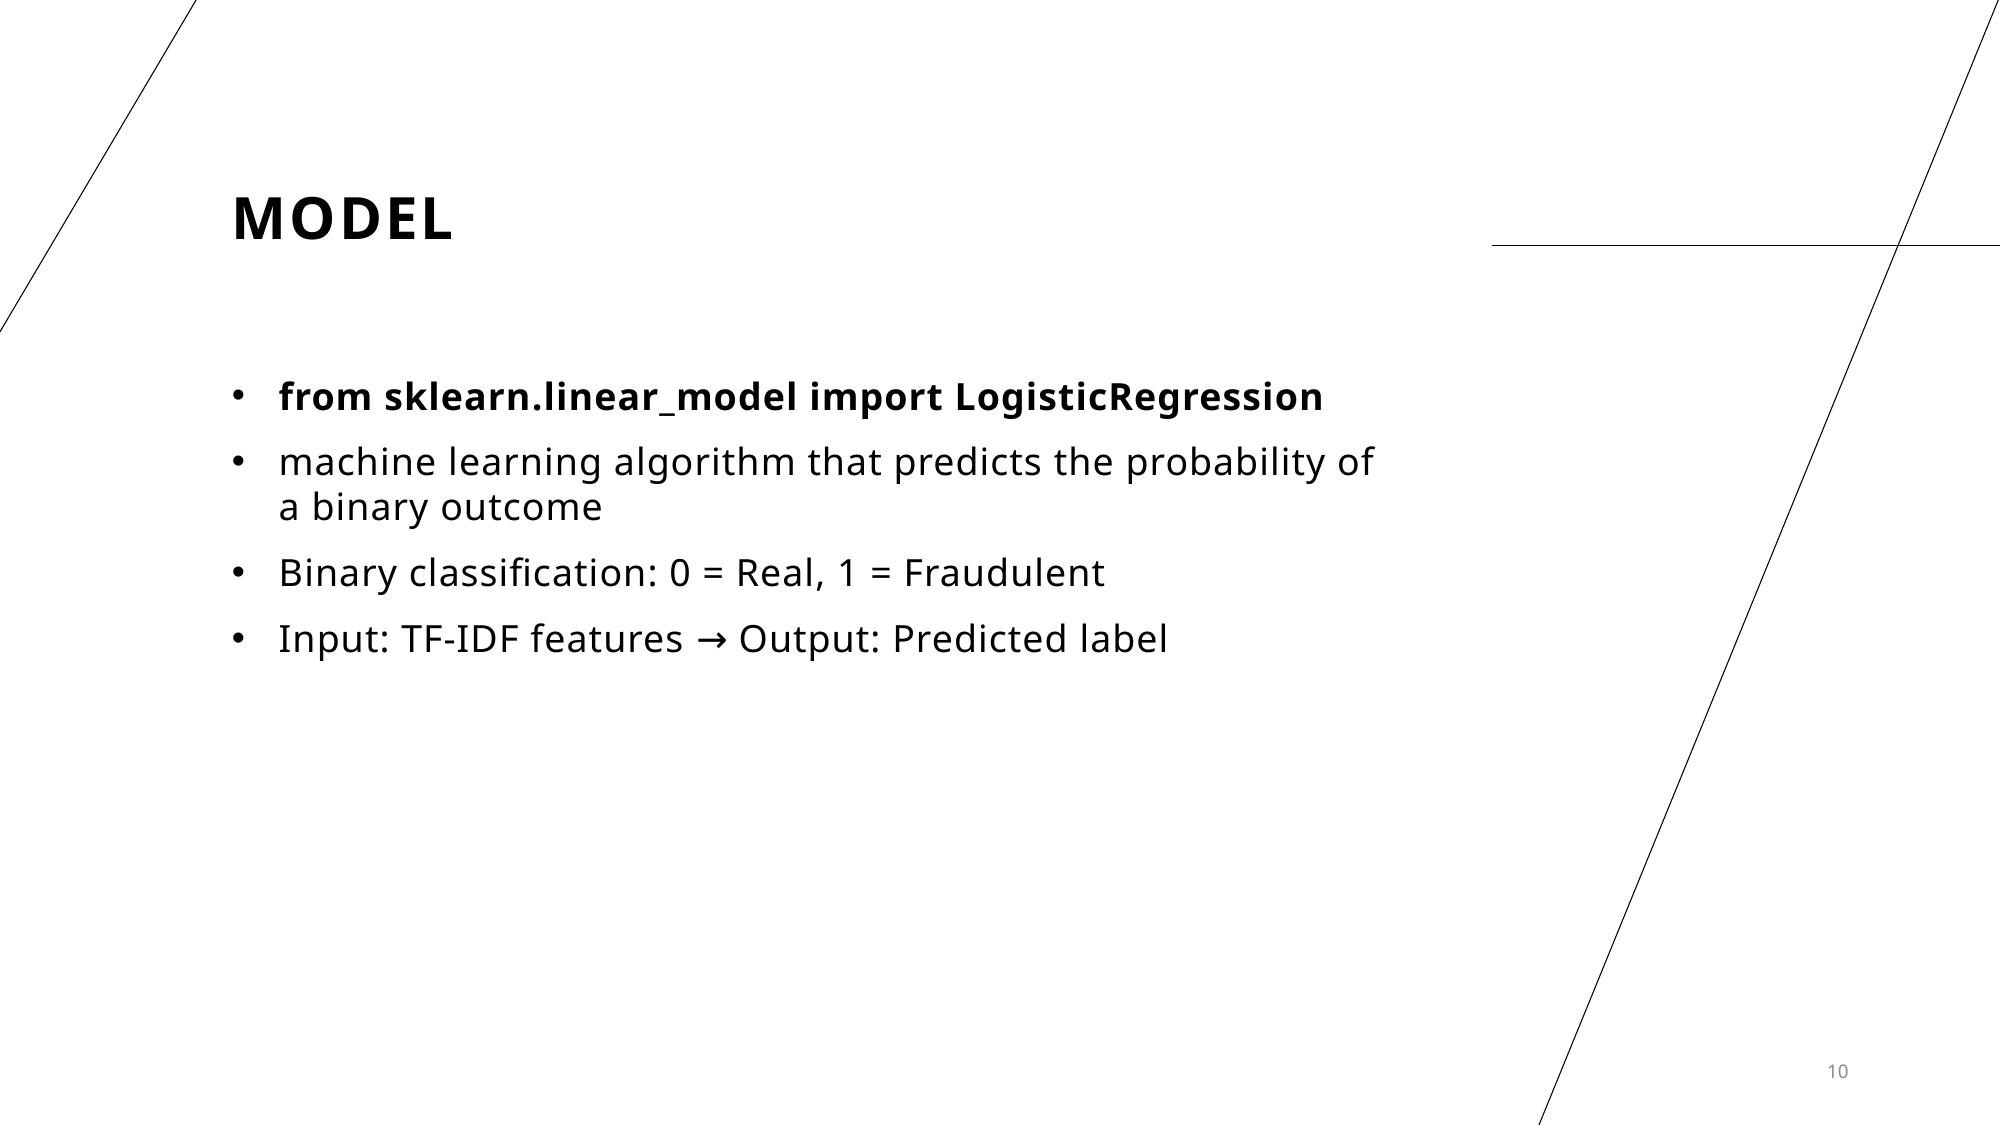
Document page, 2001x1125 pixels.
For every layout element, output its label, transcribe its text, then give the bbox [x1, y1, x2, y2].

slide_number 10 [1701, 1042, 1864, 1103]
title Model [216, 43, 1413, 260]
list from sklearn.linear_model import LogisticRegression machine learning algorithm that predicts the probability of a binary outcome Binary classification: 0 = Real, 1 = Fraudulent Input: TF-IDF features → Output: Predicted label [216, 365, 1413, 1013]
